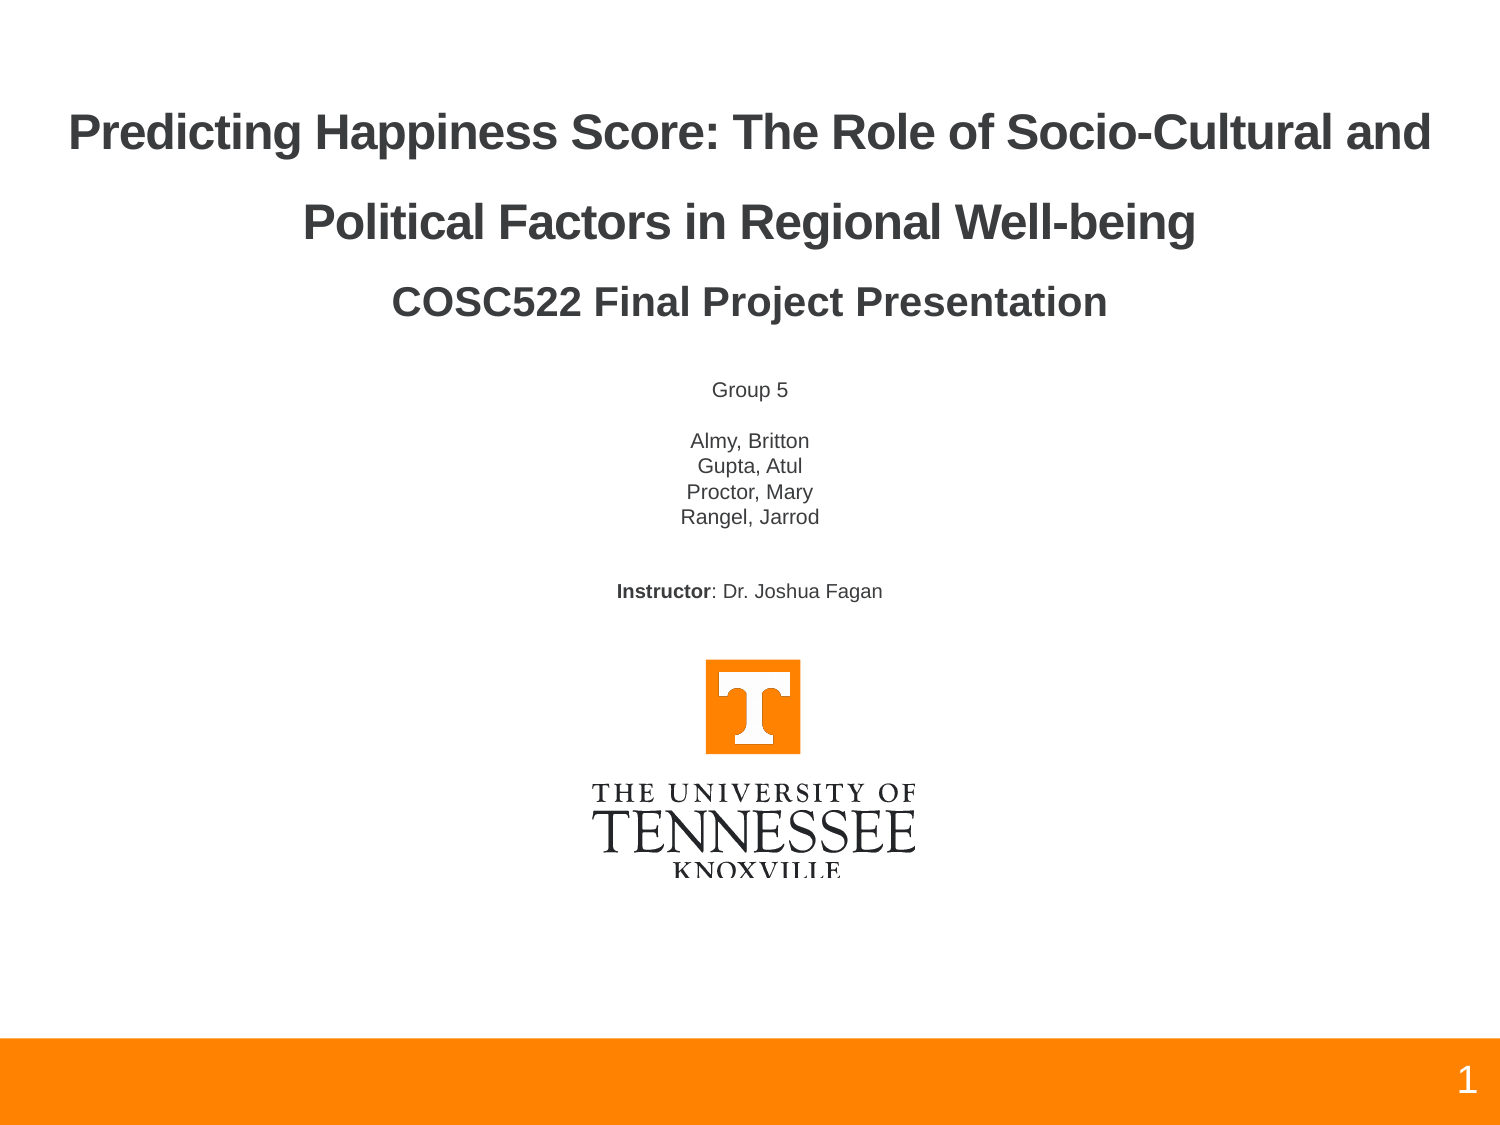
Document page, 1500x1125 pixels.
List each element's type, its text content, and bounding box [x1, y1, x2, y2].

slide_number 1 [1403, 1038, 1494, 1125]
picture [592, 672, 915, 878]
subtitle Group 5 Almy, Britton Gupta, Atul Proctor, Mary Rangel, Jarrod Instructor: Dr. Joshua Fagan [225, 368, 1276, 614]
title Predicting Happiness Score: The Role of Socio-Cultural and Political Factors in Regional Well-being COSC522 Final Project Presentation [0, 139, 1500, 255]
